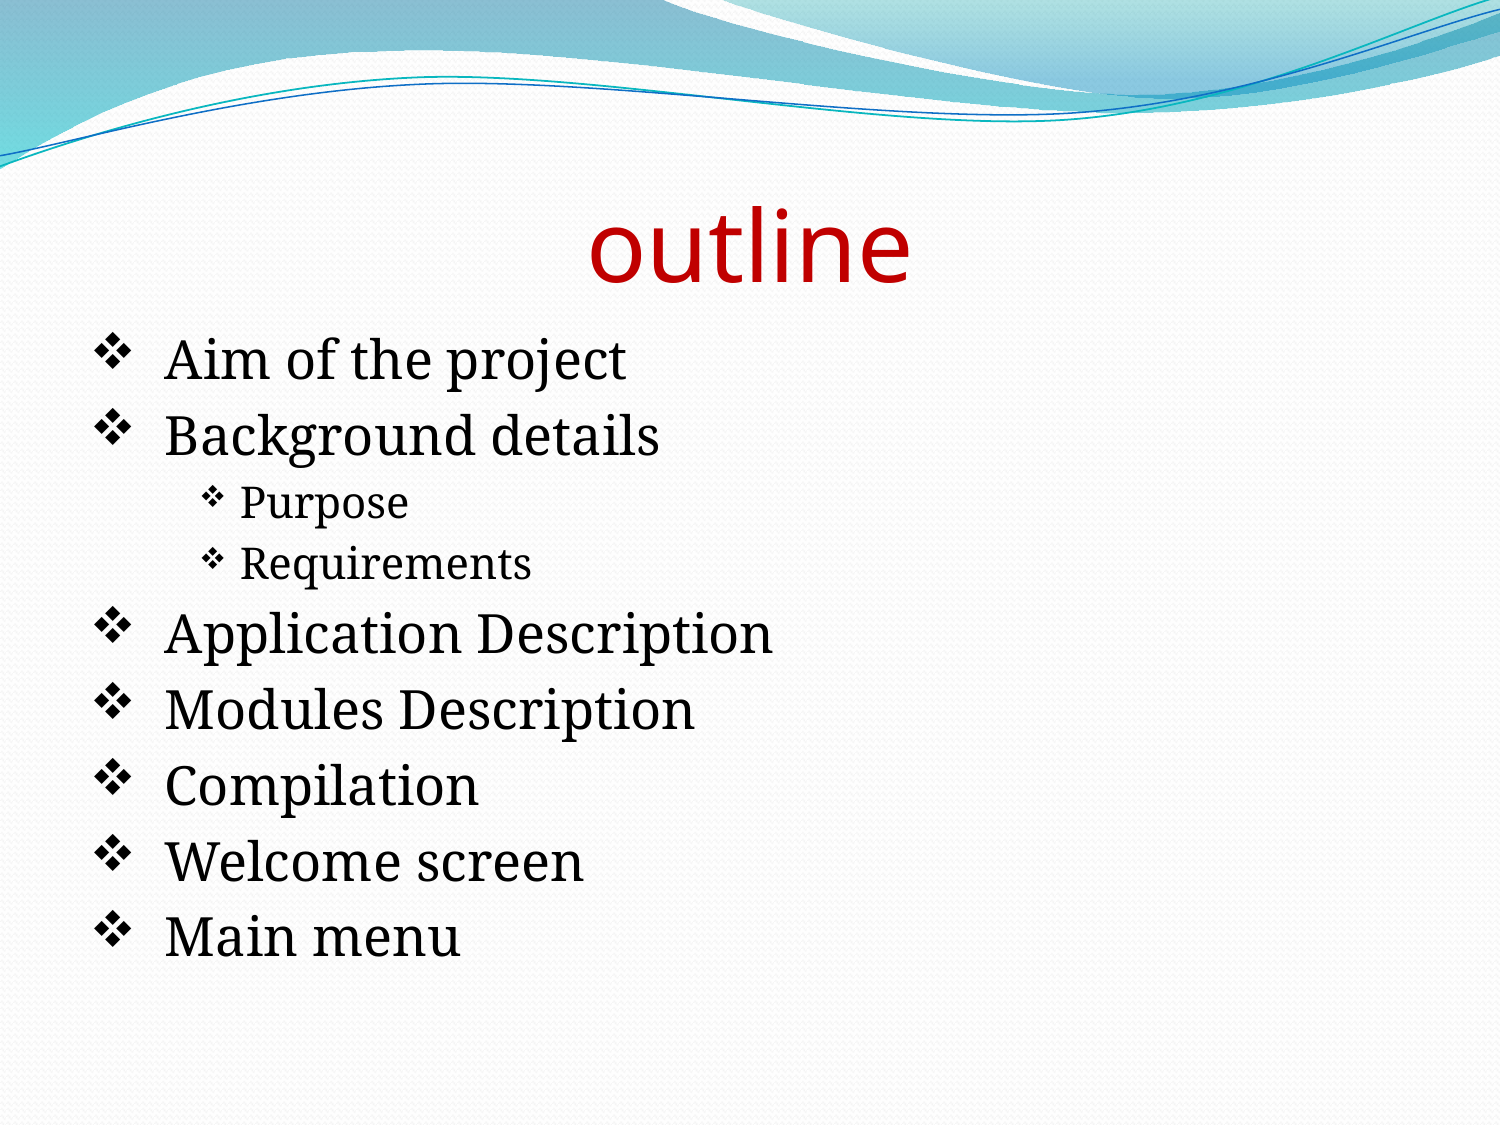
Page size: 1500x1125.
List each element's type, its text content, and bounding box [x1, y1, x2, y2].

title outline [75, 115, 1425, 303]
list Aim of the project Background details Purpose Requirements Application Description Modules Description Compilation Welcome screen Main menu [75, 317, 1425, 1038]
